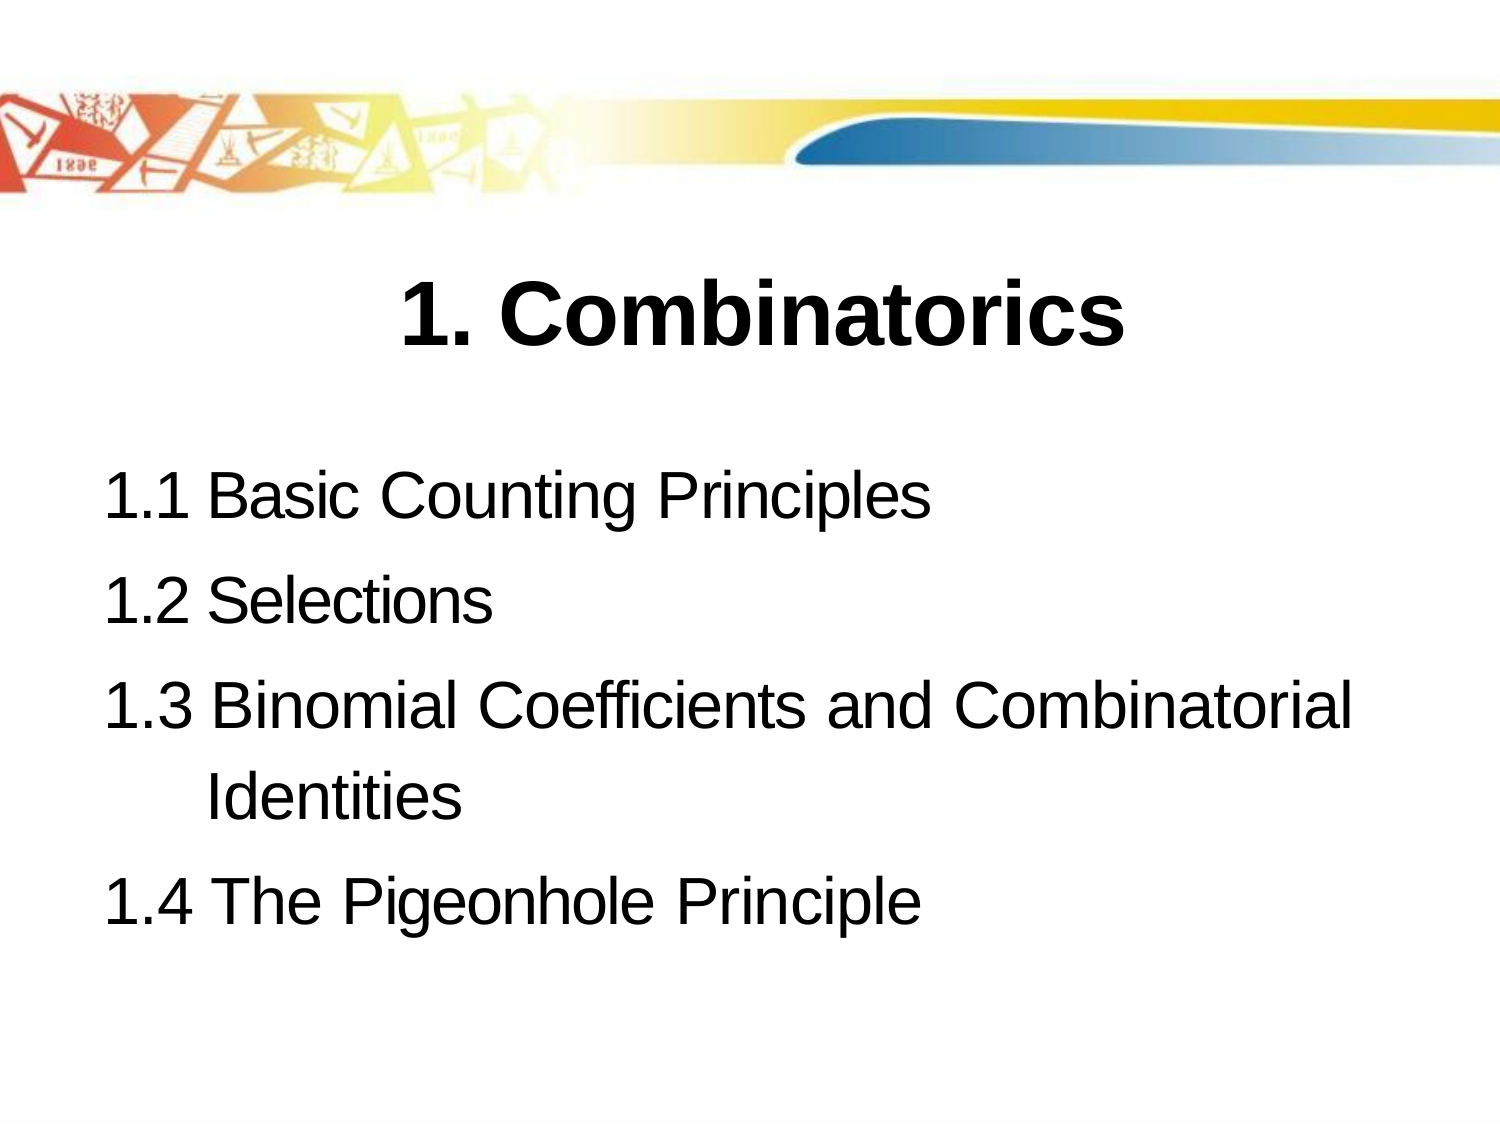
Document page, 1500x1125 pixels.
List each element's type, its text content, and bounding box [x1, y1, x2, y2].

picture [0, 0, 1500, 1125]
title 1. Combinatorics [88, 219, 1439, 398]
list 1.1 Basic Counting Principles 1.2 Selections 1.3 Binomial Coefficients and Combinatorial Identities 1.4 The Pigeonhole Principle [88, 432, 1439, 988]
